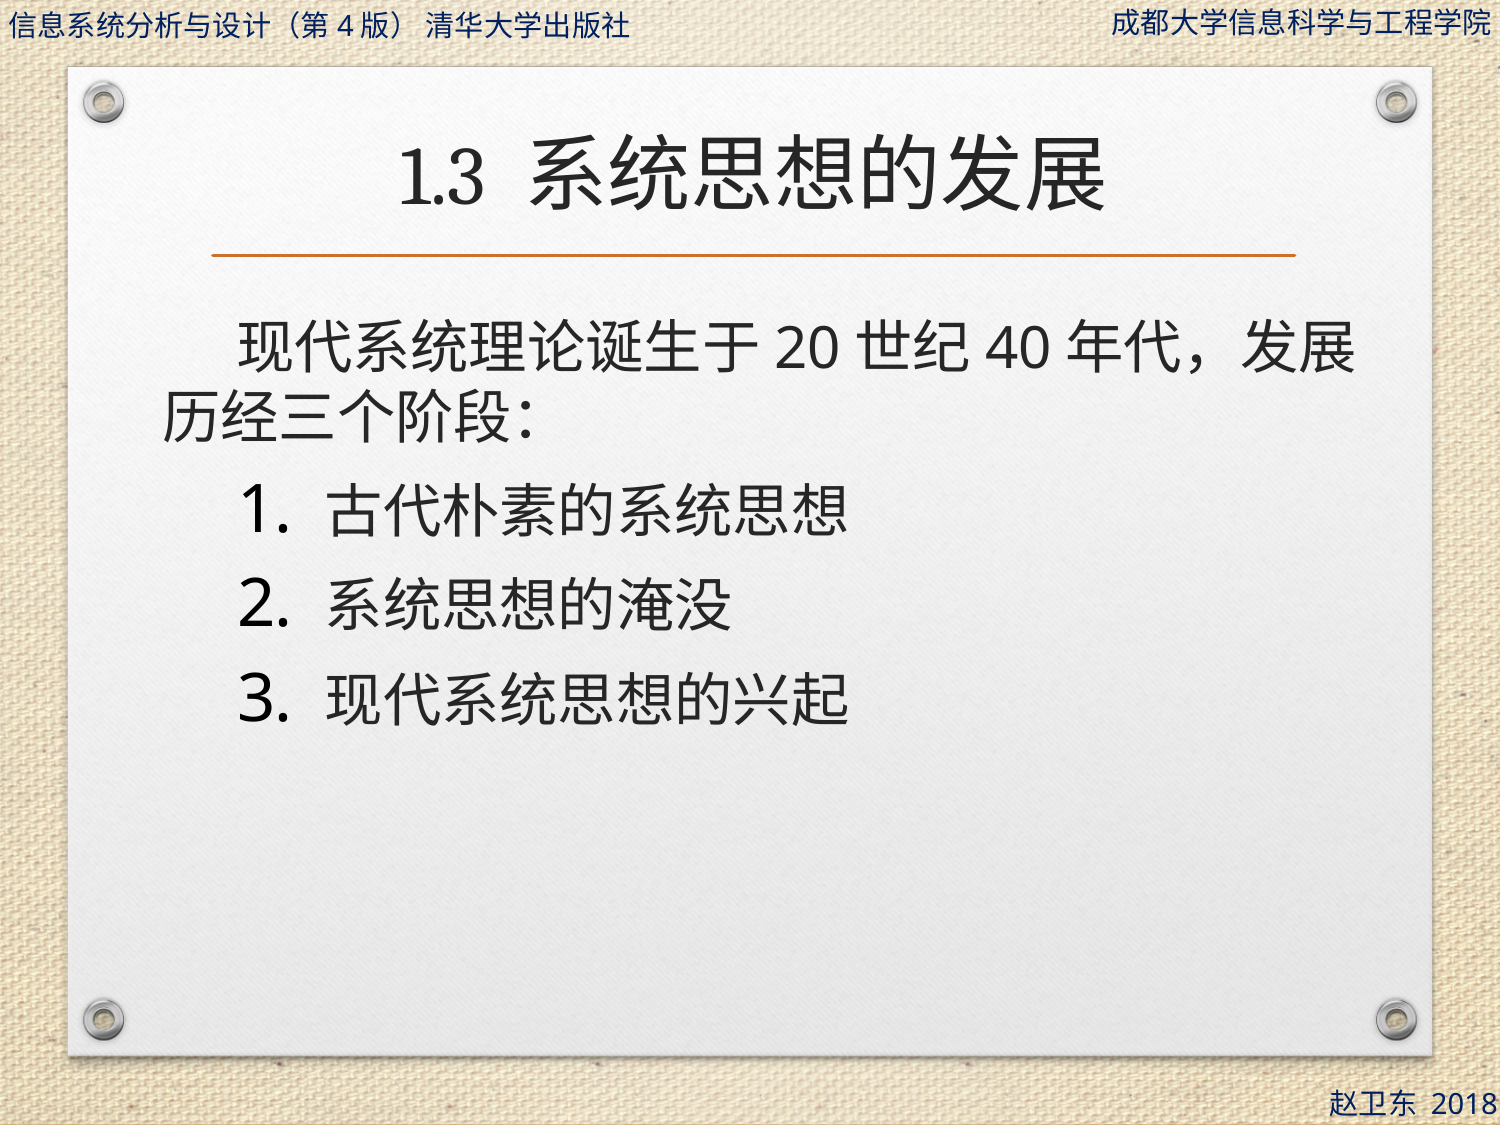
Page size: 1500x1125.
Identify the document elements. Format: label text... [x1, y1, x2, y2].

list 现代系统理论诞生于20世纪40年代，发展历经三个阶段： 古代朴素的系统思想 系统思想的淹没 现代系统思想的兴起 [147, 302, 1388, 965]
picture [0, 0, 1500, 1125]
title 1.3 系统思想的发展 [196, 107, 1312, 237]
